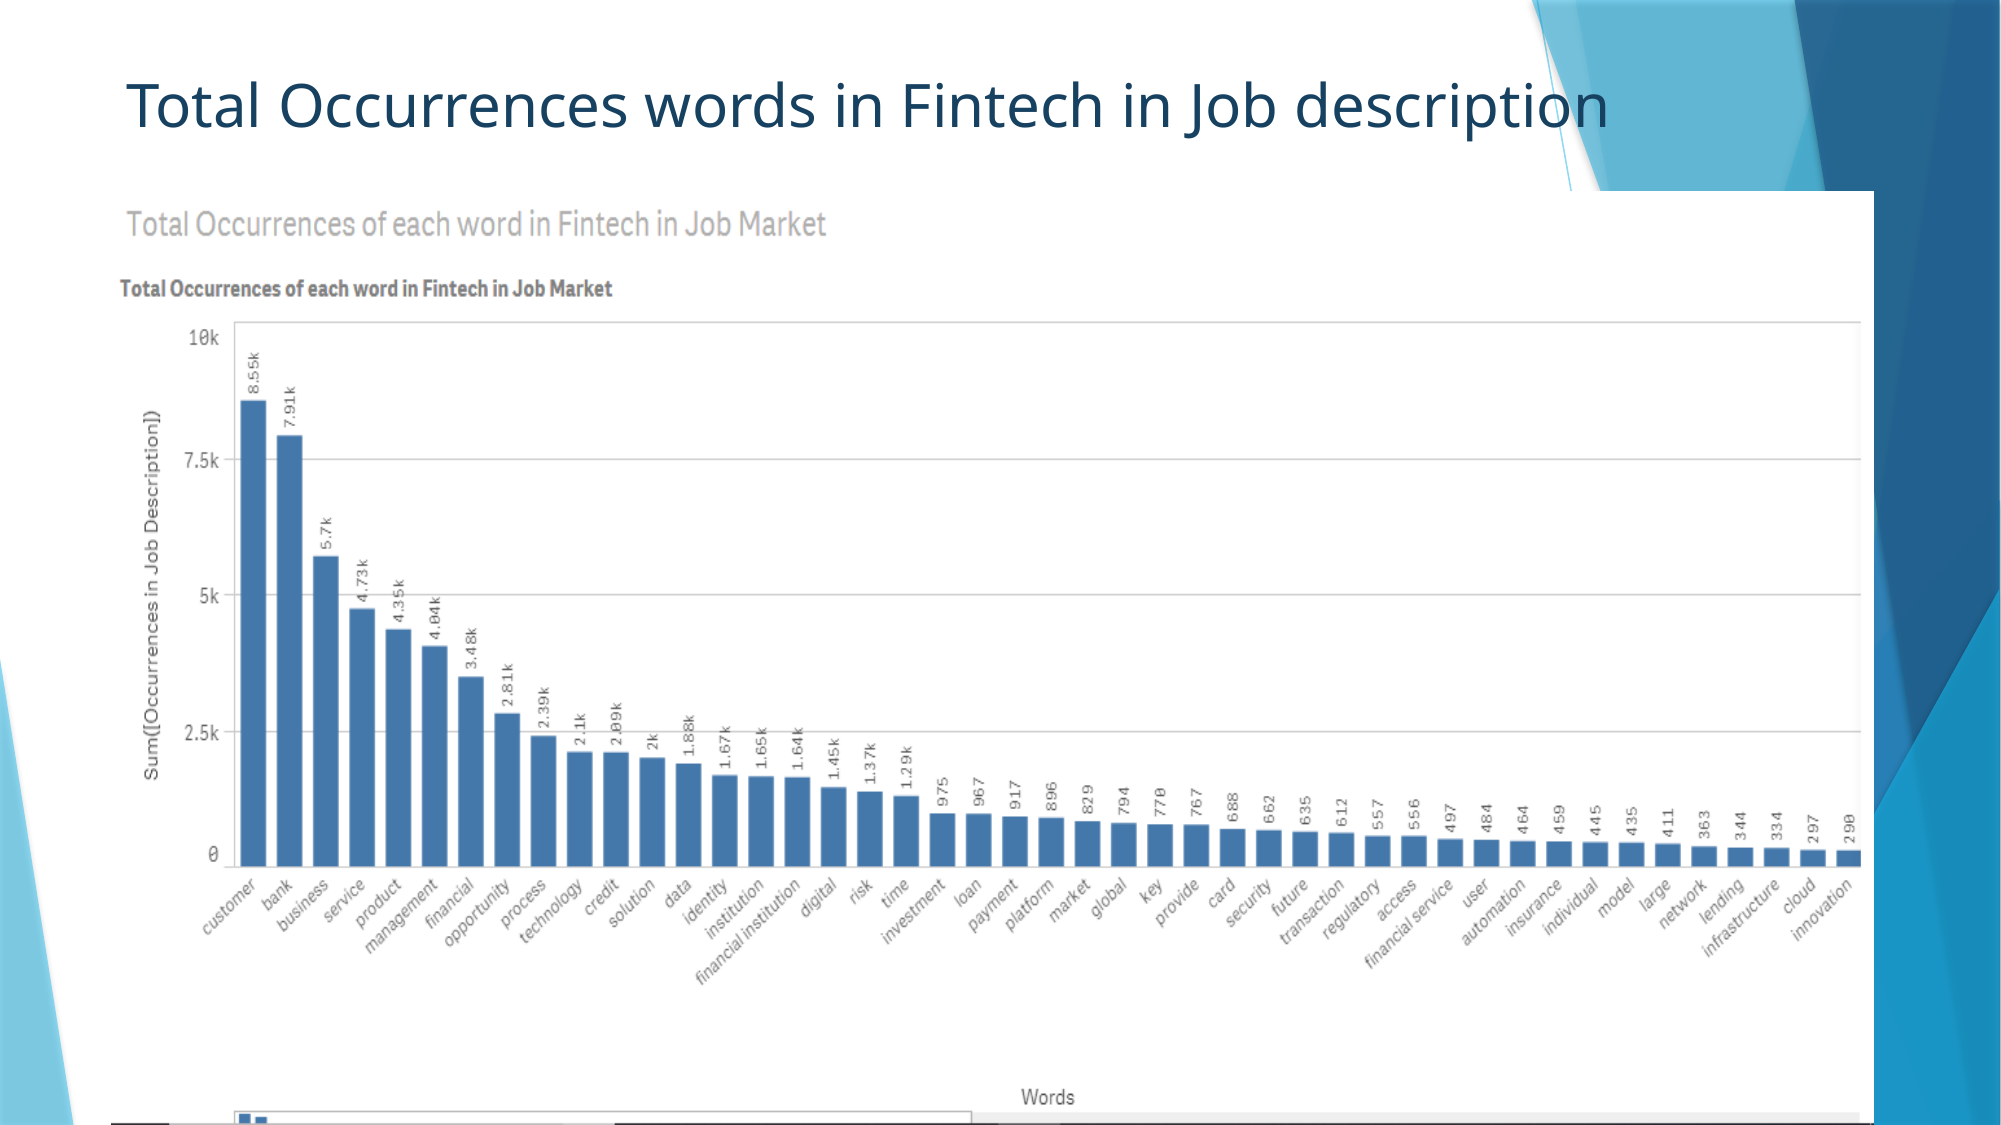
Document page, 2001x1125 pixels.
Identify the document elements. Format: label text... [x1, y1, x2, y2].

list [110, 190, 1875, 1125]
title Total Occurrences words in Fintech in Job description [111, 60, 1874, 190]
